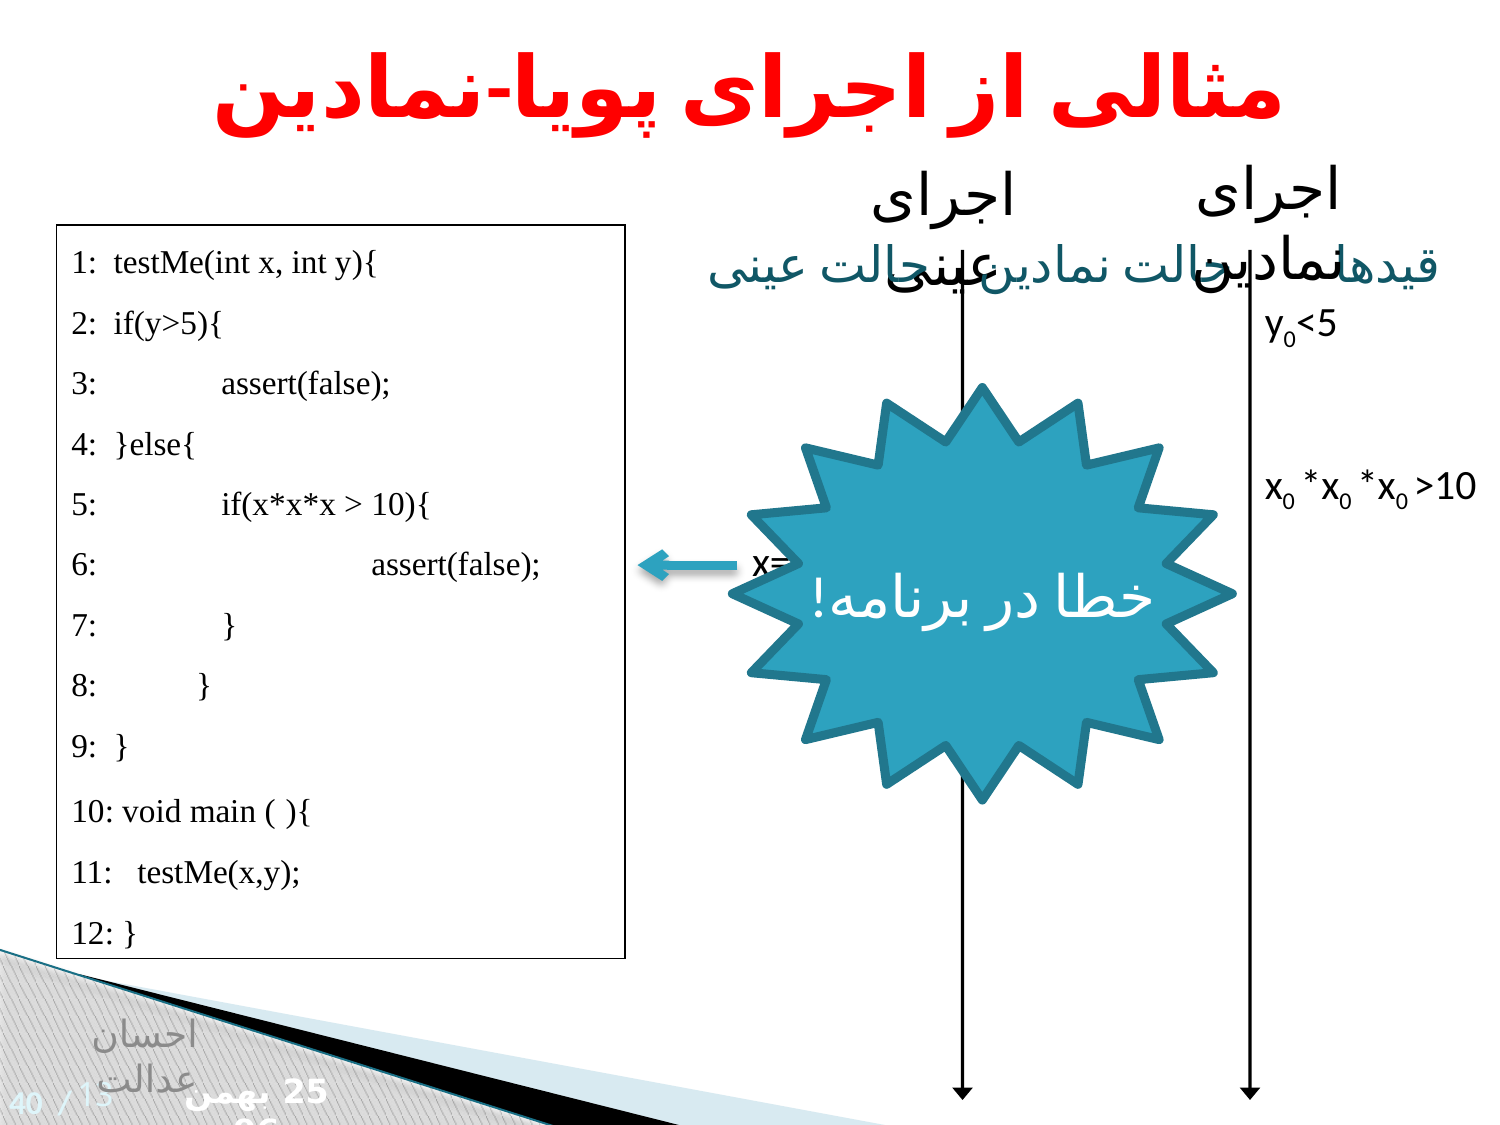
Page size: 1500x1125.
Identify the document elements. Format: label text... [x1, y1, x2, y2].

text_box مثالی از اجرای پویا-نمادین [197, 24, 1303, 143]
text_box 1: testMe(int x, int y){ 2: if(y>5){ 3: assert(false); 4: }else{ 5: if(x*x*x > 10){ 6: assert(false); 7: } 8: } 9: } 10: void main ( ){ 11: testMe(x,y); 12: } [56, 224, 625, 959]
slide_number 13 [62, 1065, 138, 1124]
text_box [637, 524, 668, 594]
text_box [674, 143, 1500, 1101]
footer احسان عدالت [0, 1002, 213, 1063]
